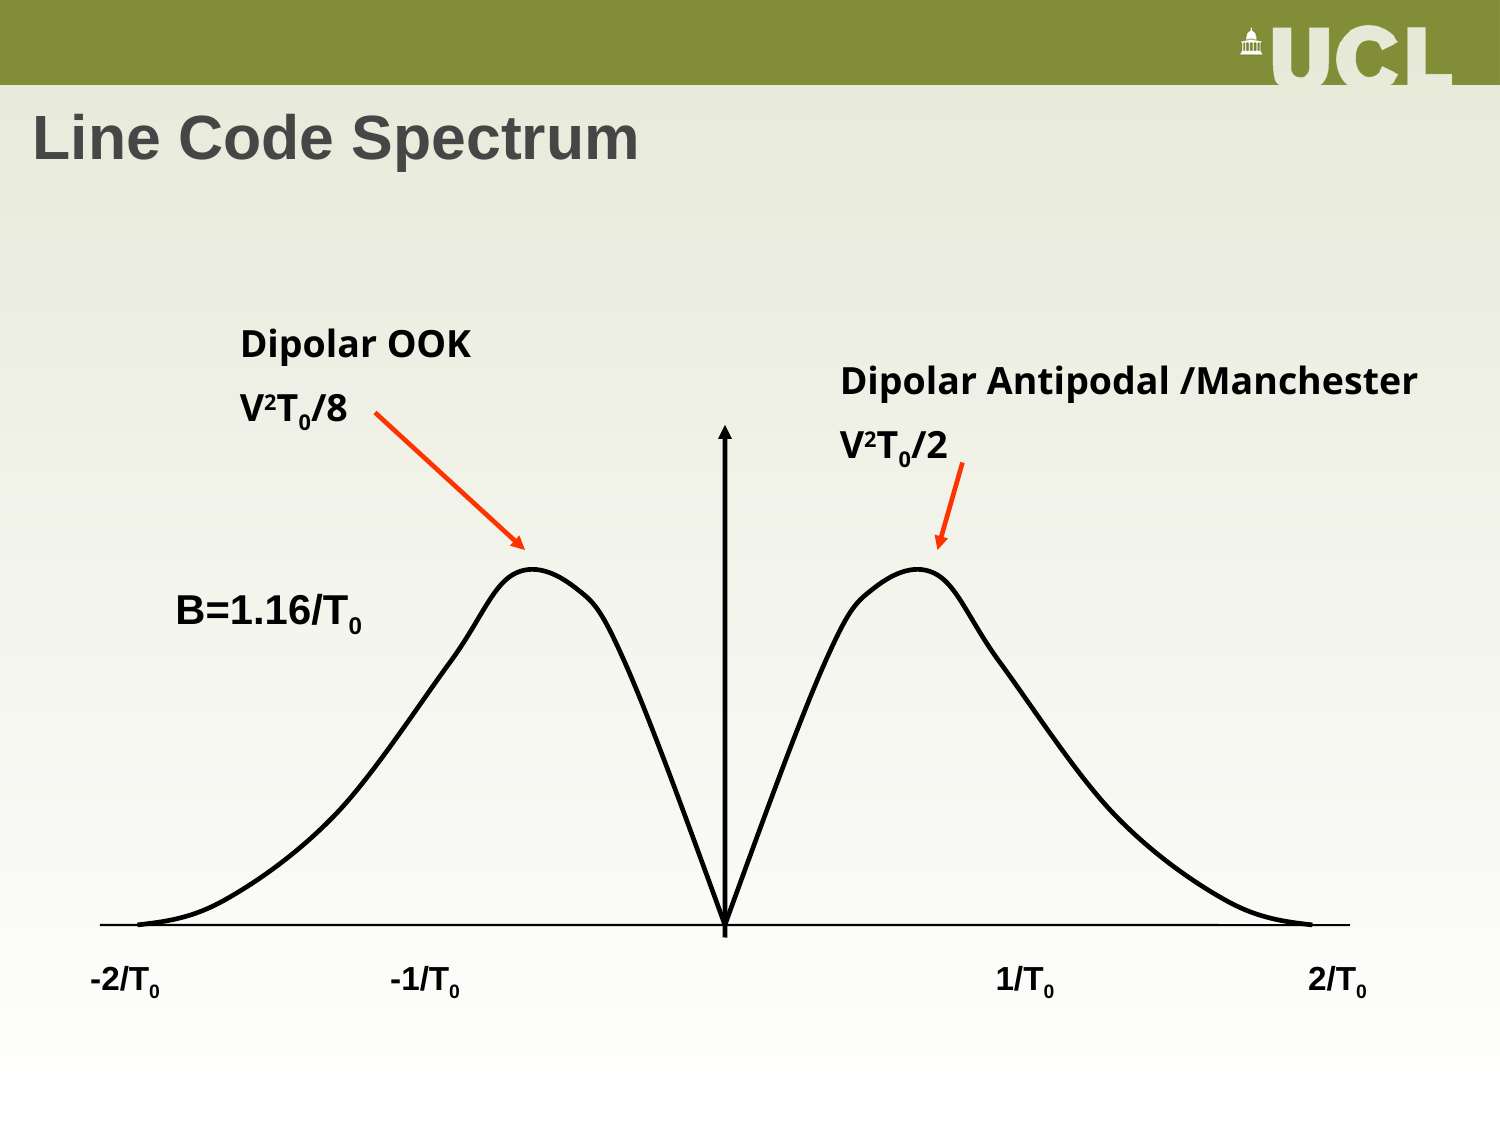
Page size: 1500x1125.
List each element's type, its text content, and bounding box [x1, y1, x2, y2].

text_box Dipolar Antipodal /Manchester V2T0/2 [824, 349, 1438, 480]
text_box 1/T0 [949, 950, 1100, 1011]
text_box -2/T0 [49, 950, 200, 1011]
text_box [374, 412, 526, 550]
picture [0, 0, 1500, 85]
title Line Code Spectrum [17, 90, 53, 197]
text_box Dipolar OOK V2T0/8 [224, 312, 525, 443]
text_box [724, 569, 1313, 925]
text_box B=1.16/T0 [99, 575, 438, 647]
text_box 2/T0 [1262, 950, 1413, 1011]
text_box [934, 462, 963, 550]
text_box -1/T0 [349, 950, 500, 1011]
text_box [718, 424, 732, 922]
text_box [137, 569, 725, 925]
text_box [53, 78, 1446, 291]
